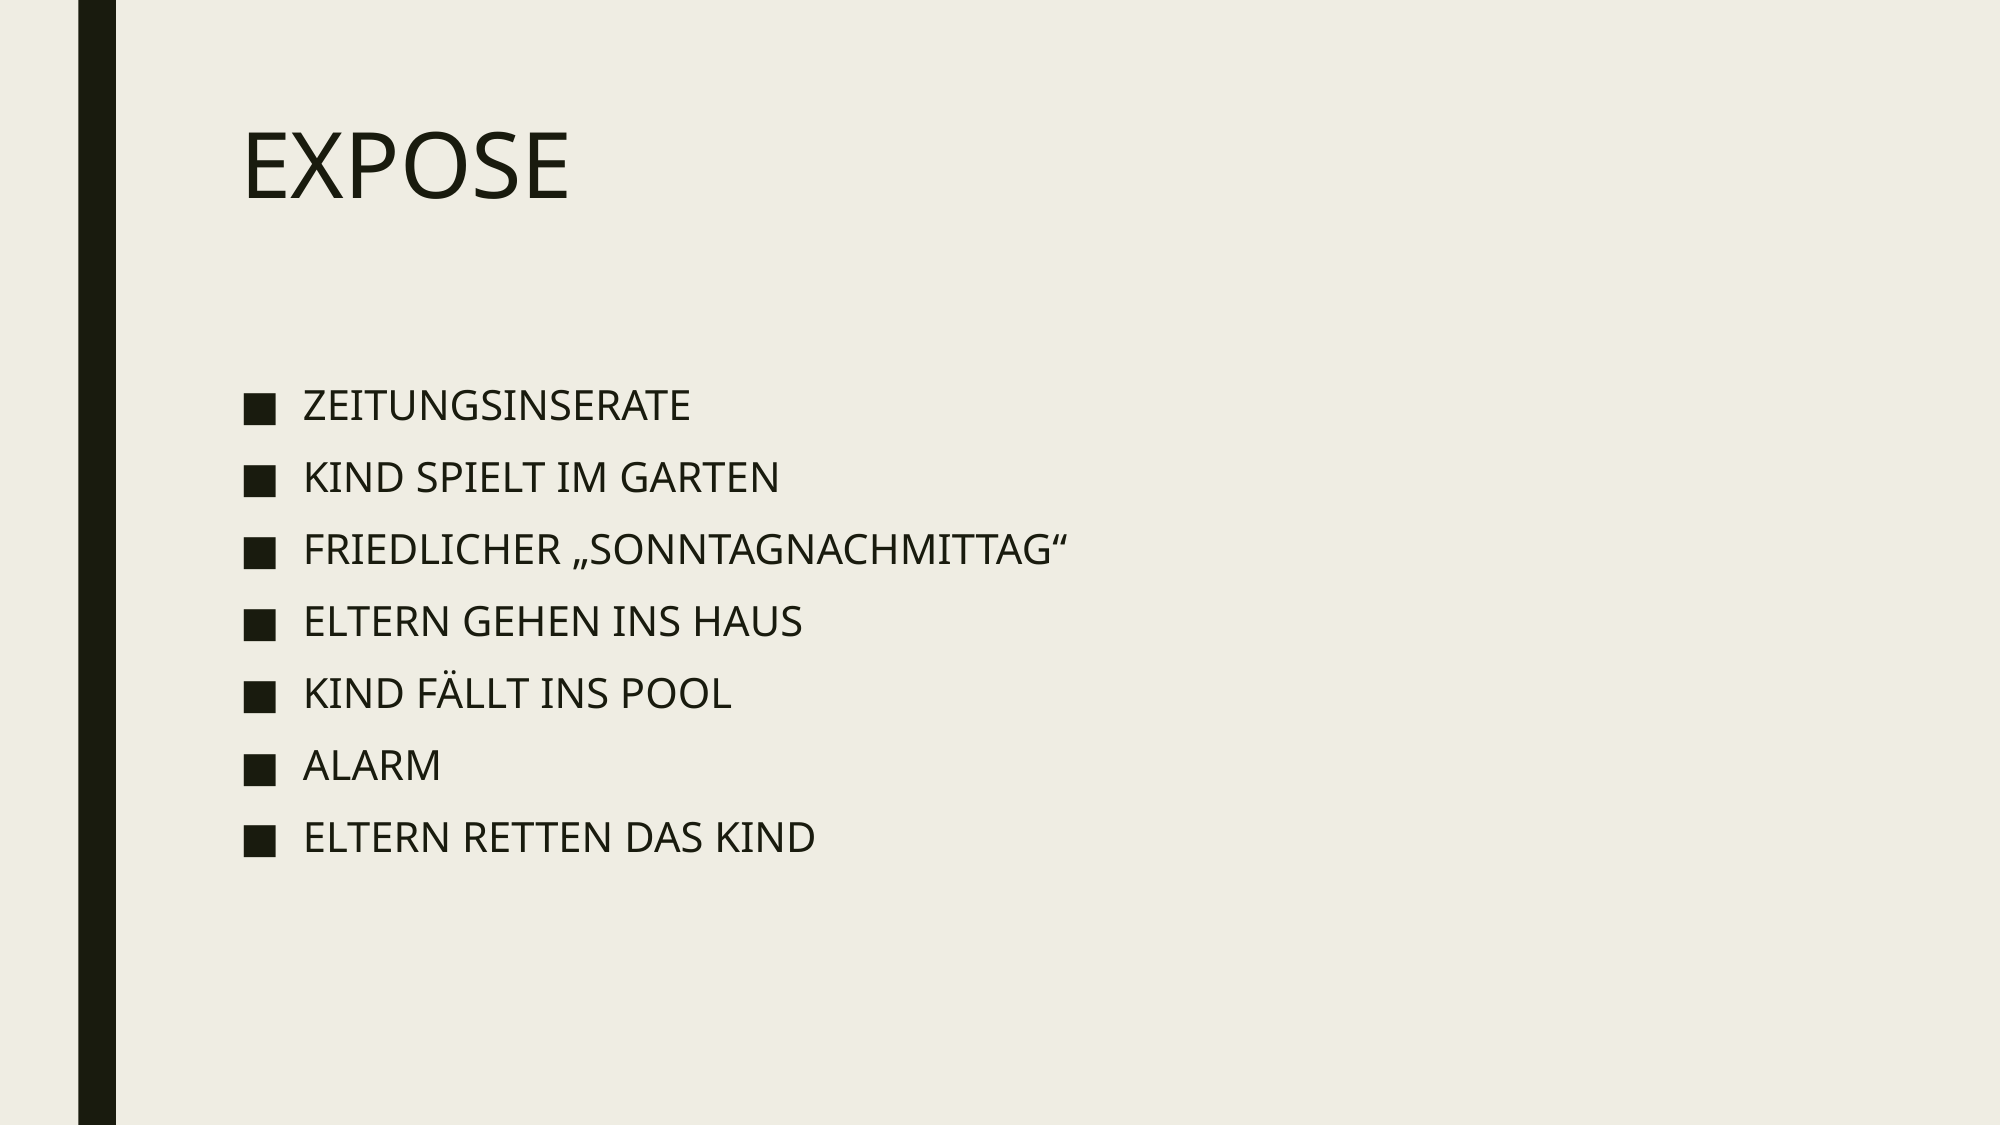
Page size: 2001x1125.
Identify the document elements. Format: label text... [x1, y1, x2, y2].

list ZEITUNGSINSERATE KIND SPIELT IM GARTEN FRIEDLICHER „SONNTAGNACHMITTAG“ ELTERN GEHEN INS HAUS KIND FÄLLT INS POOL ALARM ELTERN RETTEN DAS KIND [225, 375, 1800, 963]
title EXPOSE [225, 112, 1800, 357]
